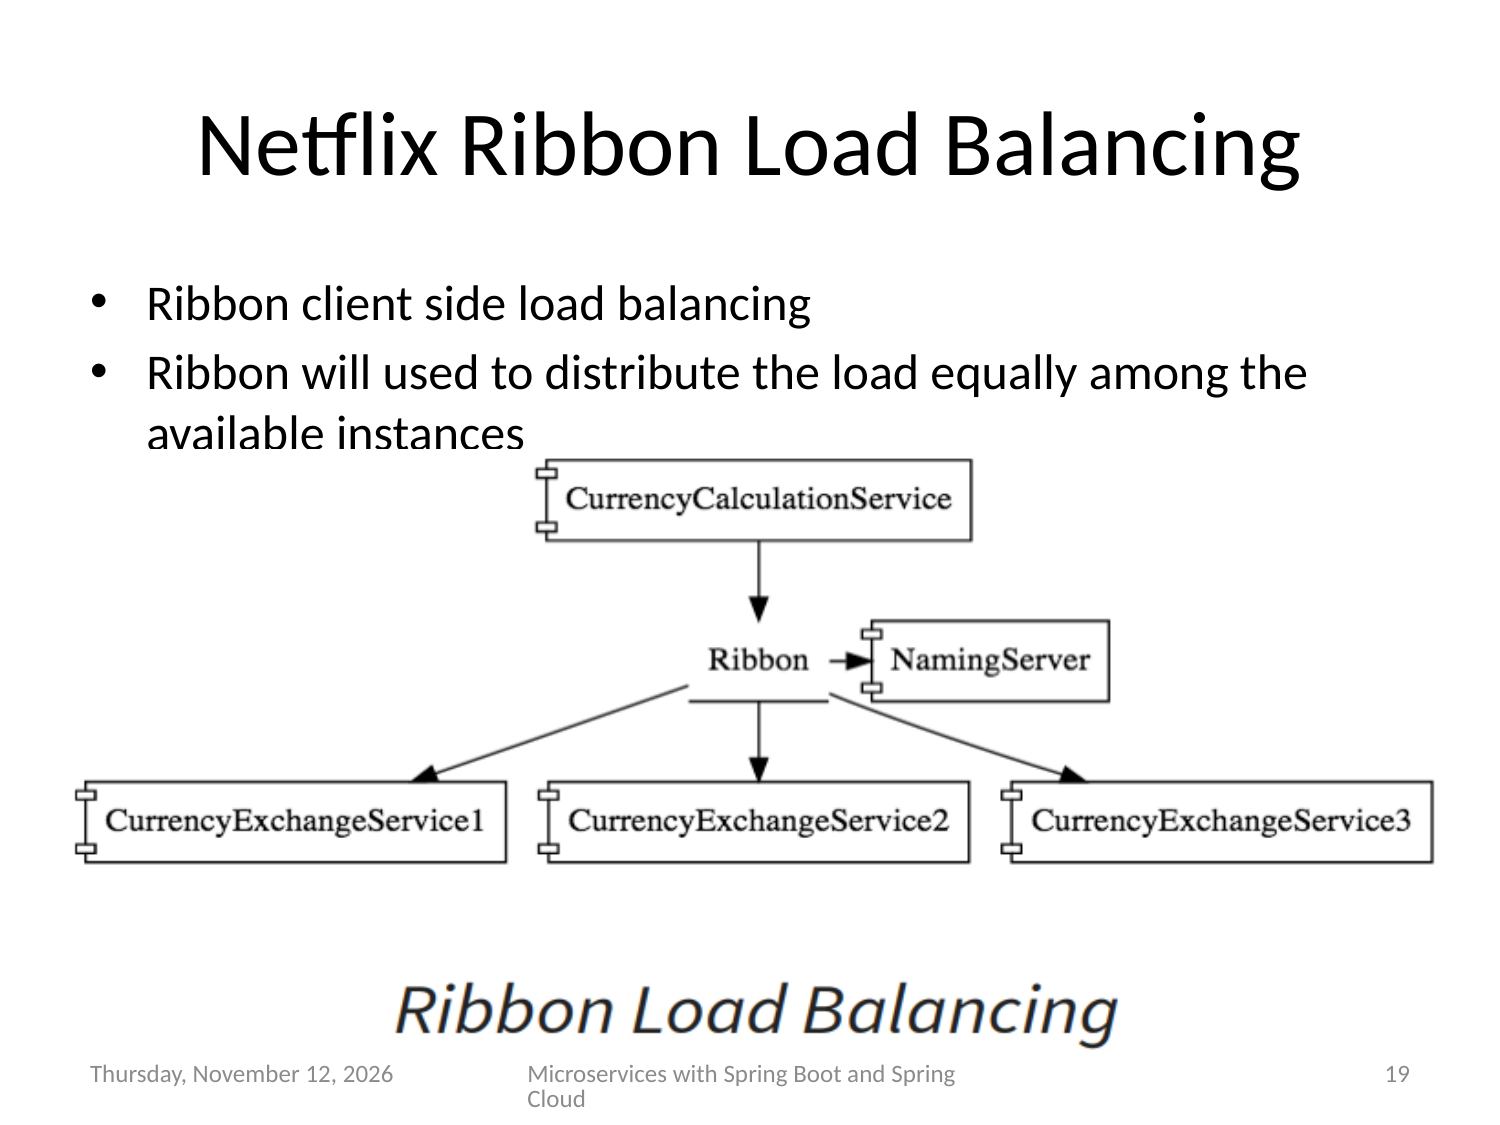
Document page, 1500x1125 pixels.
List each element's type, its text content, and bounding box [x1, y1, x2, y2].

list Ribbon client side load balancing Ribbon will used to distribute the load equally among the available instances [75, 262, 1425, 448]
title Netflix Ribbon Load Balancing [75, 45, 1425, 233]
footer Microservices with Spring Boot and Spring Cloud [512, 1059, 988, 1103]
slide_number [75, 1059, 425, 1103]
picture [49, 449, 1438, 1051]
slide_number 19 [1074, 1059, 1425, 1103]
